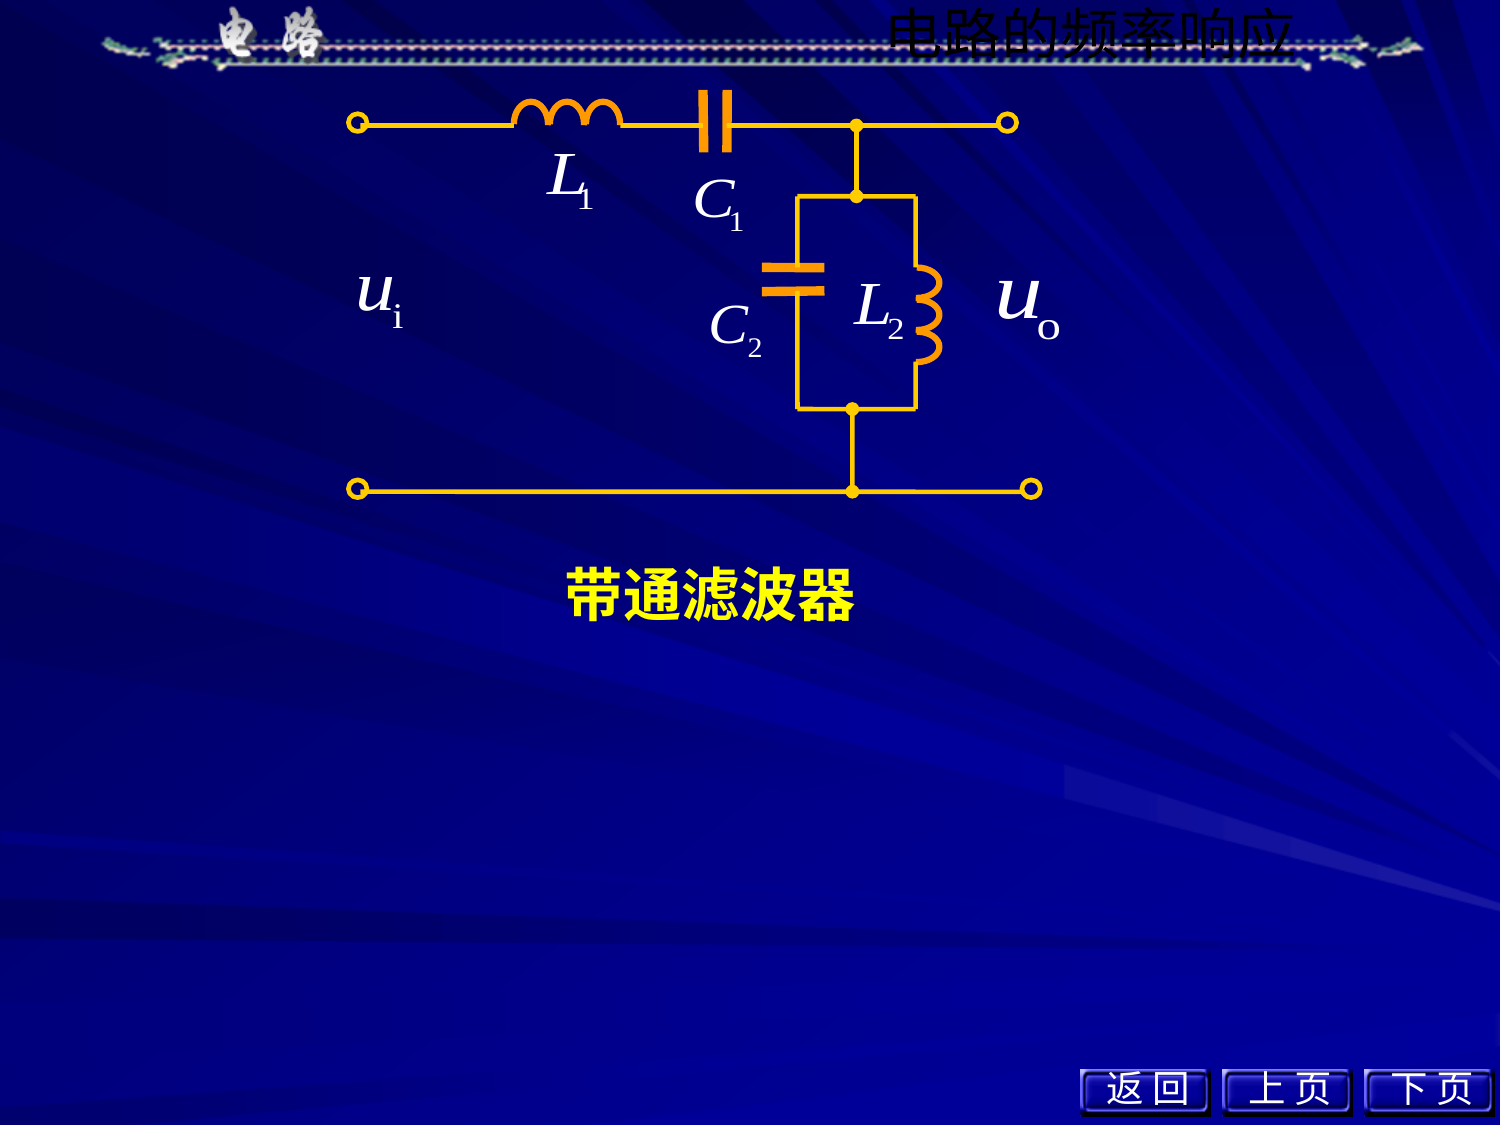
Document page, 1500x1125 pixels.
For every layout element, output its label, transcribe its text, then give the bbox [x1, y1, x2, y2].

text_box 带通滤波器 [550, 550, 872, 636]
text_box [348, 89, 1067, 498]
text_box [1080, 1057, 1211, 1118]
picture [0, 0, 1500, 1125]
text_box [1222, 1057, 1353, 1118]
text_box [1364, 1057, 1495, 1118]
